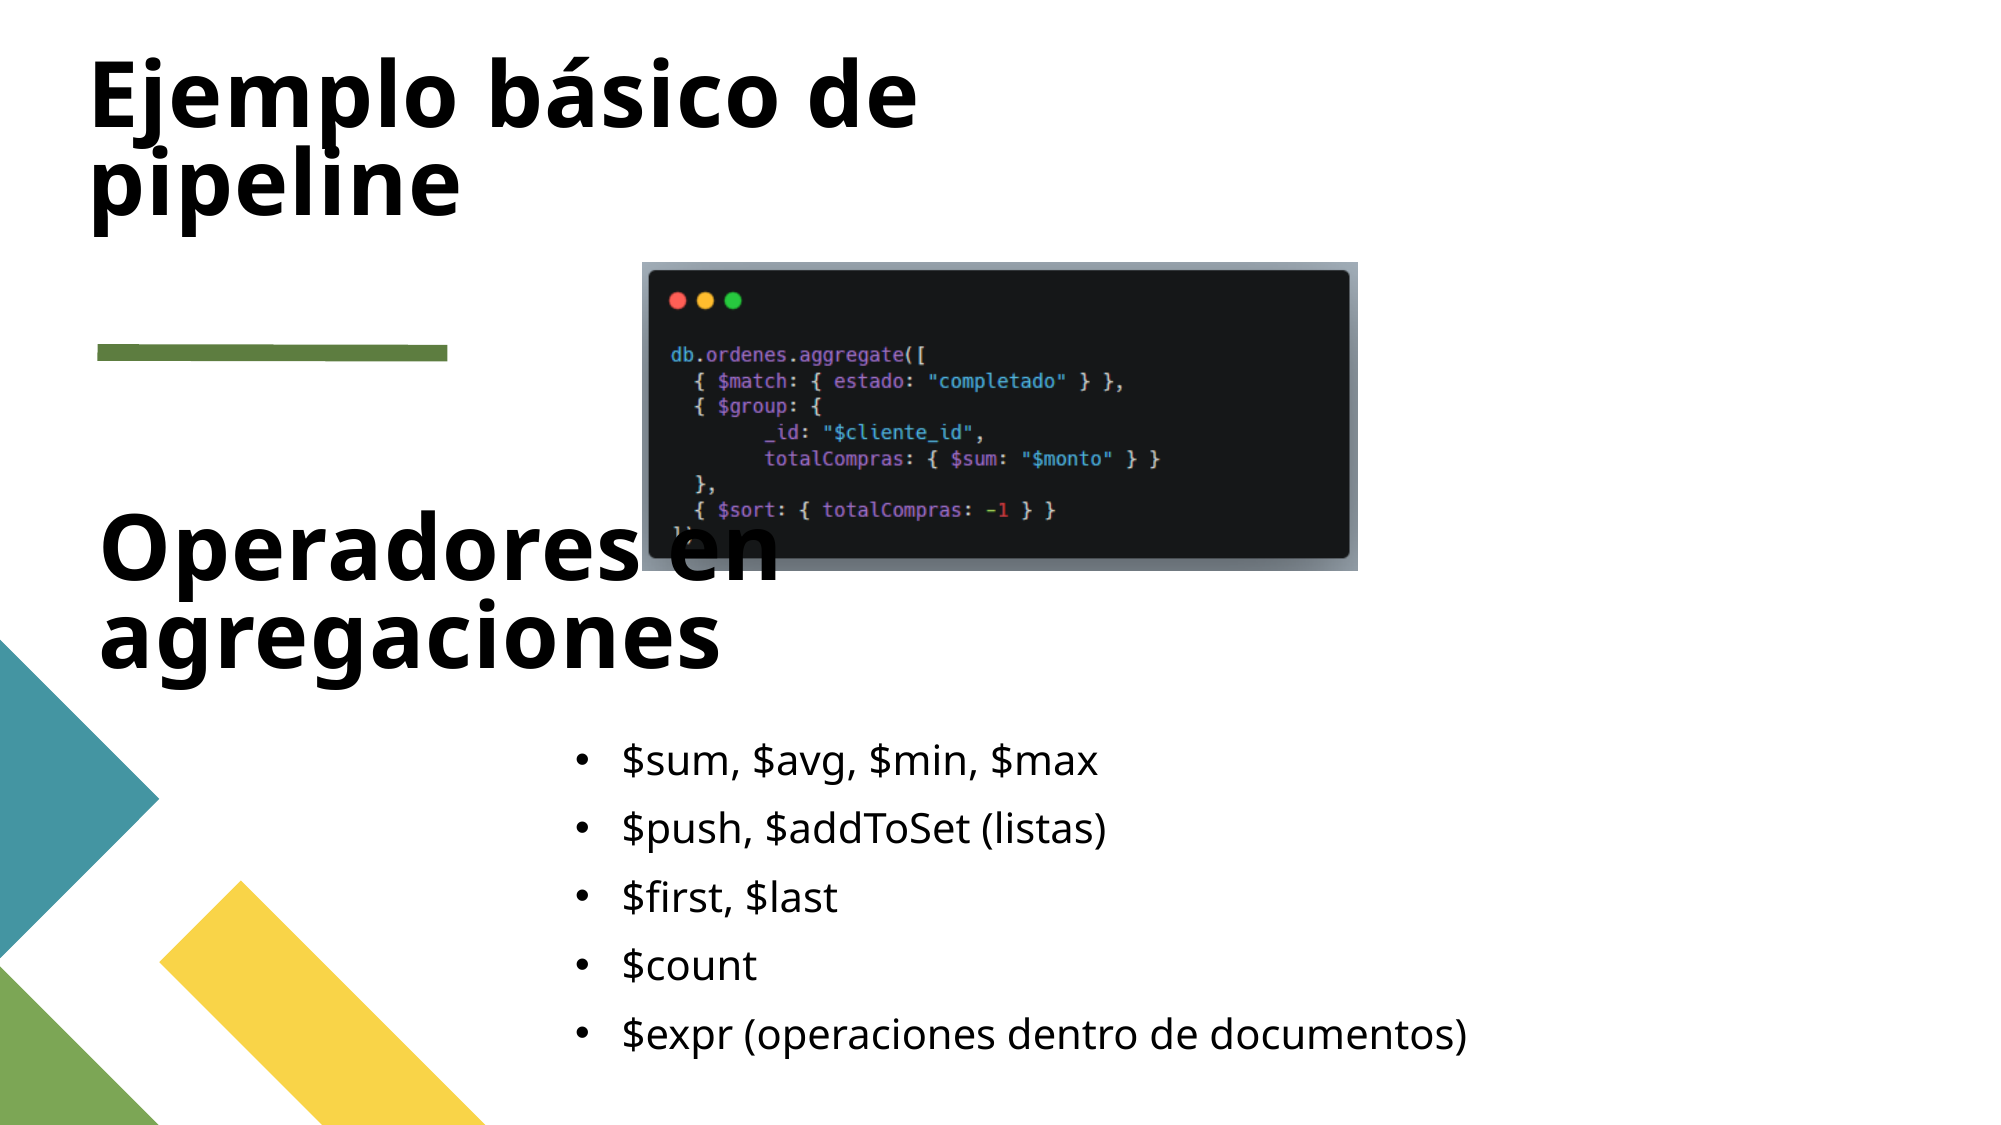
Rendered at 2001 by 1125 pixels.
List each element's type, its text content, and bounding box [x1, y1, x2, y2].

text_box $sum, $avg, $min, $max $push, $addToSet (listas) $first, $last $count $expr (operaciones dentro de documentos) [575, 686, 1564, 1056]
picture [642, 262, 1358, 571]
title Ejemplo básico de pipeline [87, 117, 1203, 234]
text_box Operadores en agregaciones [98, 570, 1356, 687]
